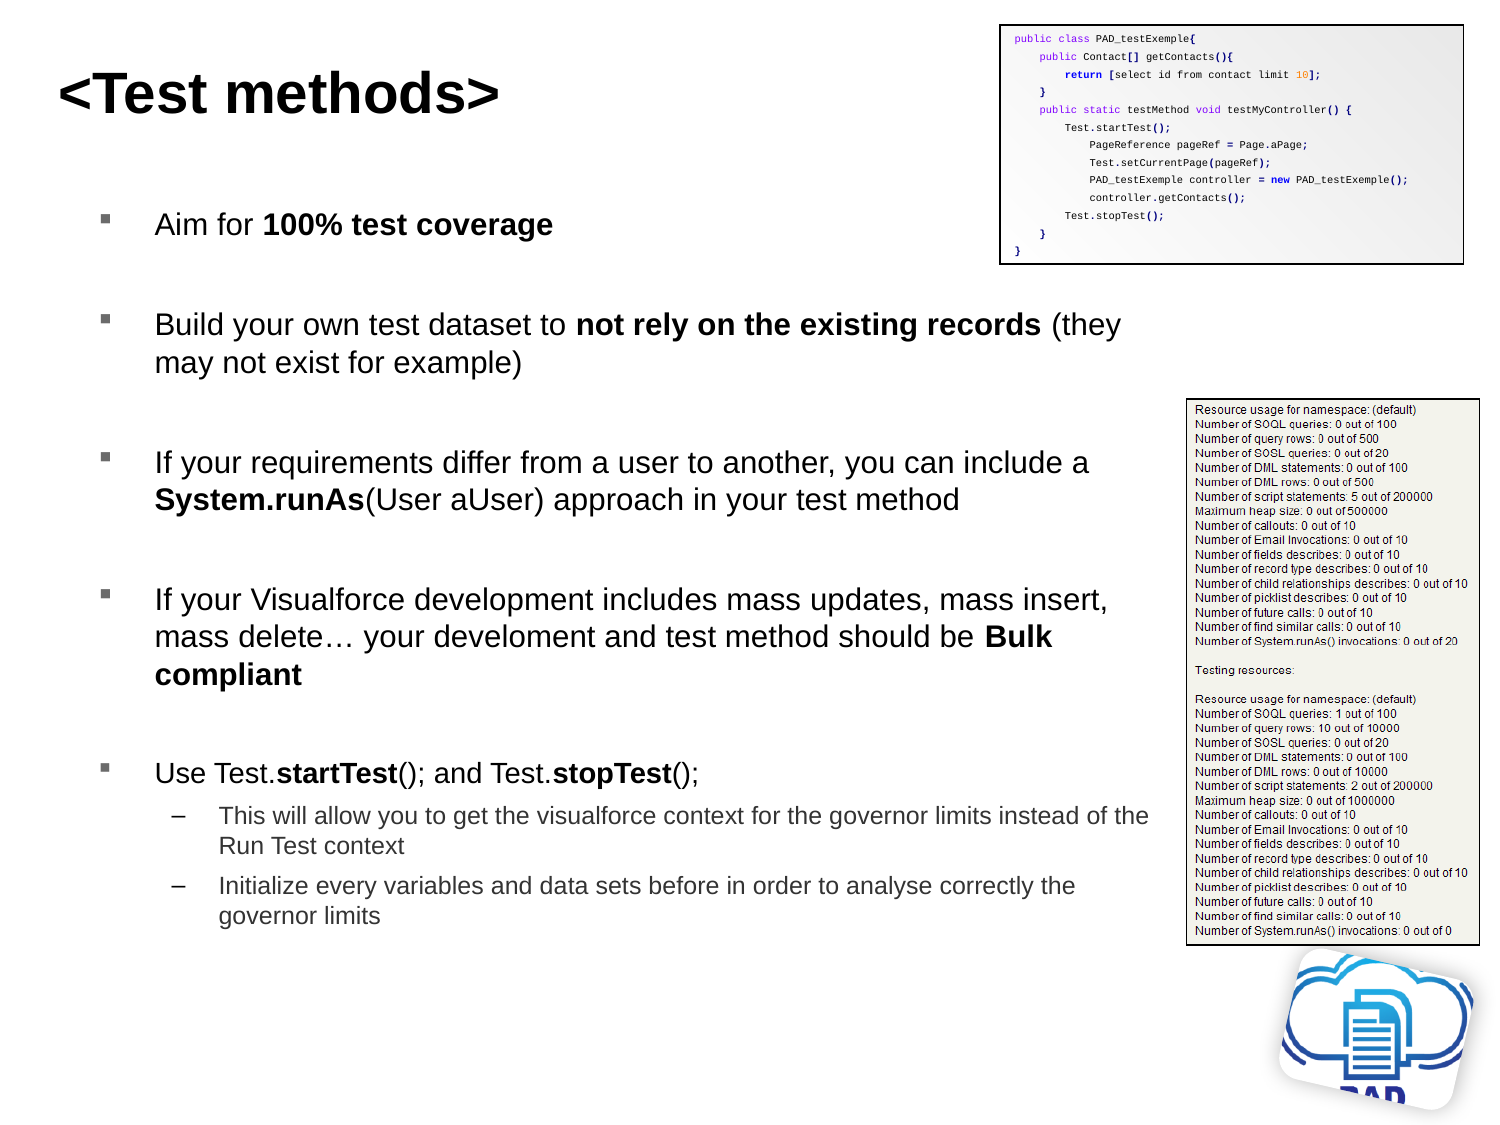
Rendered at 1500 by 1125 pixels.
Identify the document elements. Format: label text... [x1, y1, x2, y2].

title <Test methods> [50, 0, 1400, 180]
text_box public class PAD_testExemple{ public Contact[] getContacts(){ return [select id from contact limit 10]; } public static testMethod void testMyController() { Test.startTest(); PageReference pageRef = Page.aPage; Test.setCurrentPage(pageRef); PAD_testExemple controller = new PAD_testExemple(); controller.getContacts(); Test.stopTest(); } } [999, 24, 1464, 265]
list Aim for 100% test coverage Build your own test dataset to not rely on the existing records (they may not exist for example) If your requirements differ from a user to another, you can include a System.runAs(User aUser) approach in your test method If your Visualforce development includes mass updates, mass insert, mass delete… your develoment and test method should be Bulk compliant Use Test.startTest(); and Test.stopTest(); This will allow you to get the visualforce context for the governor limits instead of the Run Test context Initialize every variables and data sets before in order to analyse correctly the governor limits [86, 194, 1175, 1000]
picture [1279, 948, 1474, 1110]
picture [1187, 399, 1480, 945]
